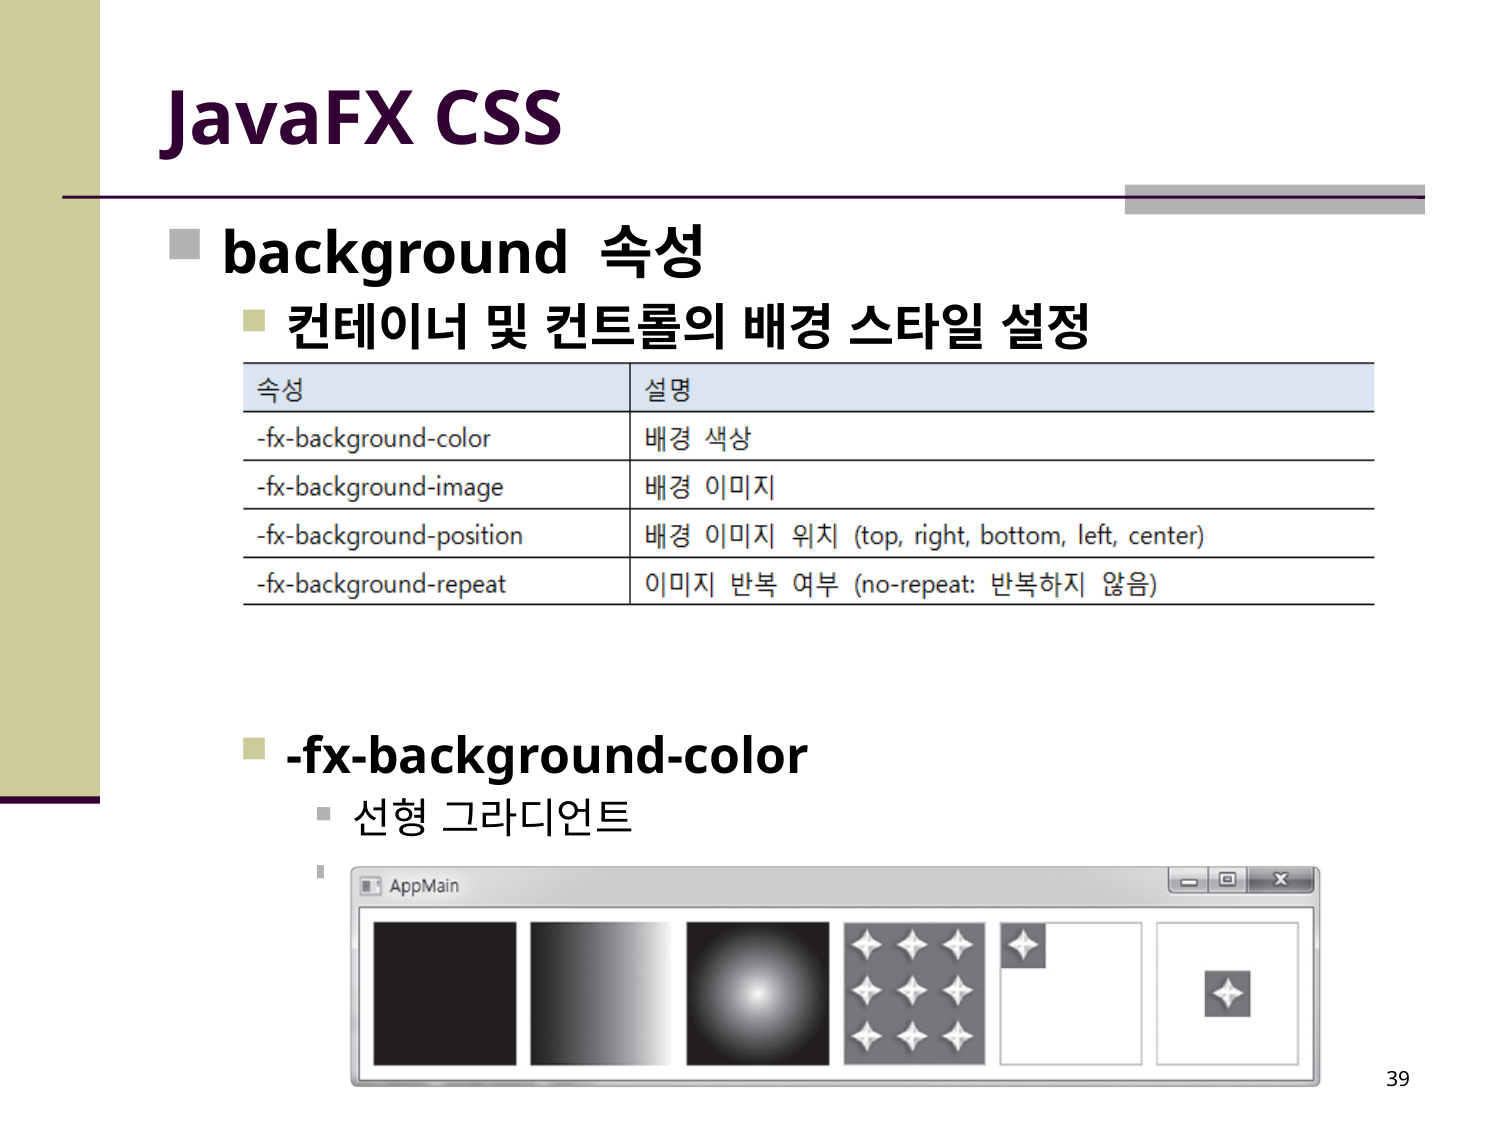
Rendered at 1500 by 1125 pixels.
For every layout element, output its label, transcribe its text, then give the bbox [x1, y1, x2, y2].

list background 속성 컨테이너 및 컨트롤의 배경 스타일 설정 -fx-background-color 선형 그라디언트 원형 그라디언트 [149, 207, 1426, 1048]
picture [241, 361, 1377, 608]
title JavaFX CSS [149, 45, 1426, 185]
picture [324, 847, 1353, 1121]
slide_number 39 [1357, 1058, 1426, 1101]
